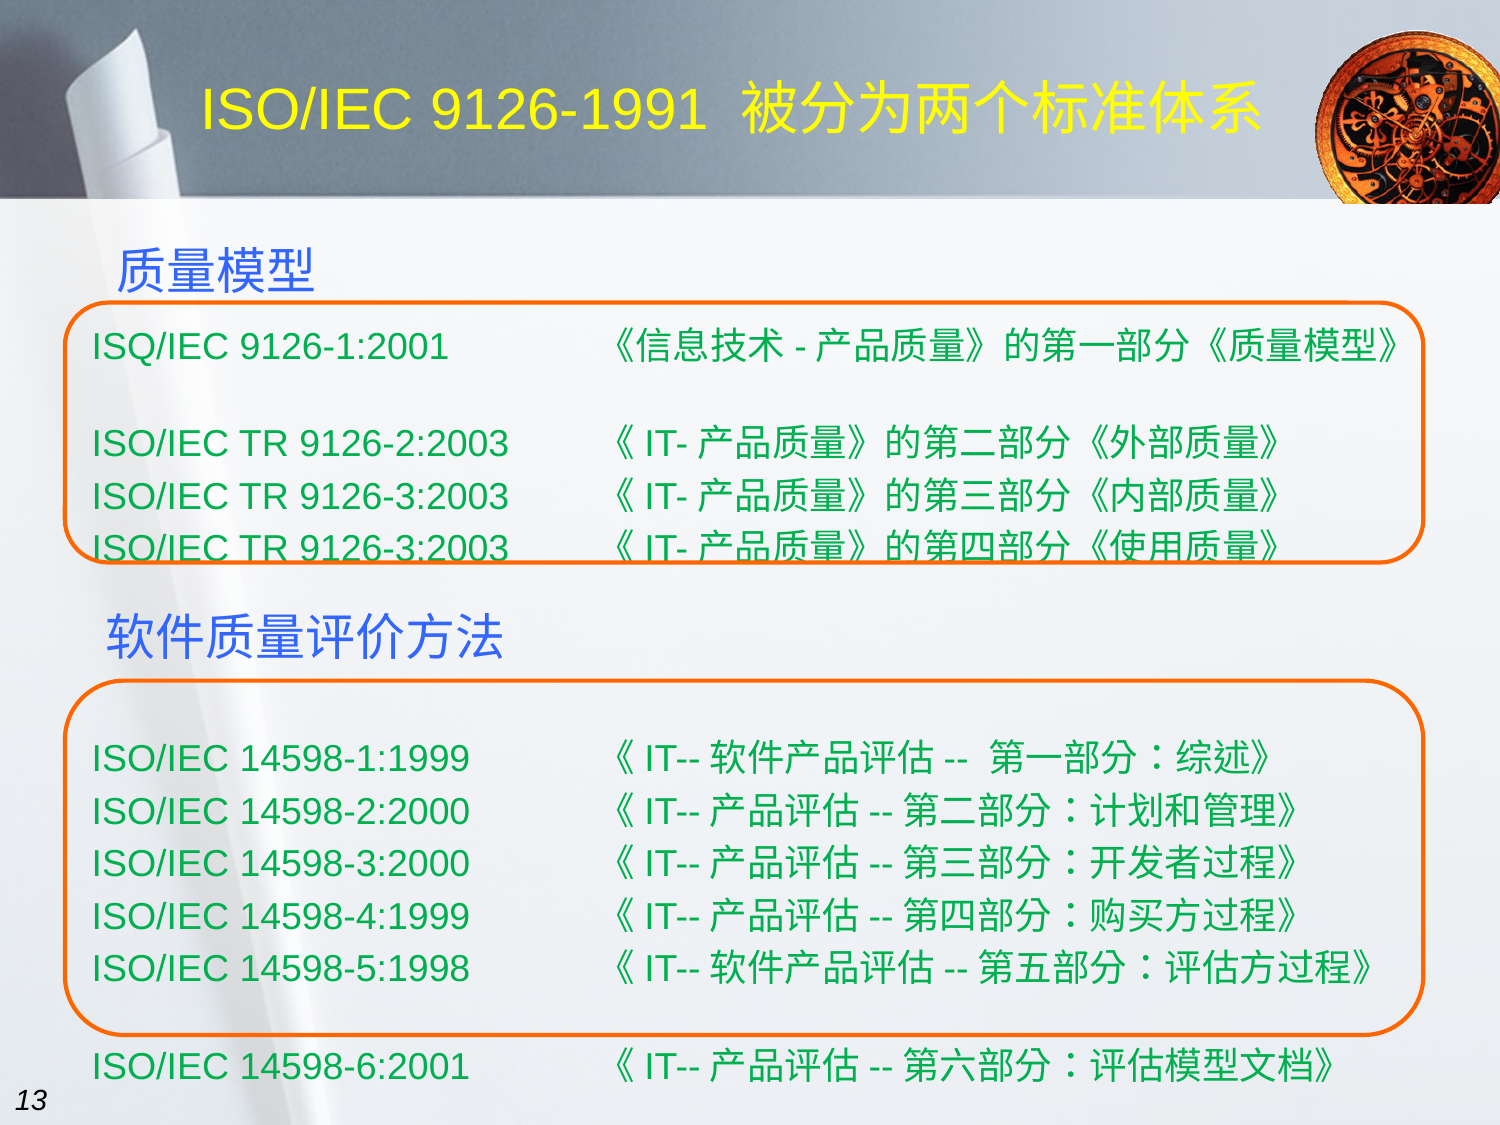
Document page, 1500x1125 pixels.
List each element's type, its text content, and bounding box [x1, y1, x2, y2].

text_box [62, 300, 1426, 565]
list ISQ/IEC 9126-1:2001 《信息技术-产品质量》的第一部分《质量模型》 ISO/IEC TR 9126-2:2003 《IT-产品质量》的第二部分《外部质量》 ISO/IEC TR 9126-3:2003 《IT-产品质量》的第三部分《内部质量》 ISO/IEC TR 9126-3:2003 《IT-产品质量》的第四部分《使用质量》 ISO/IEC 14598-1:1999 《IT--软件产品评估-- 第一部分：综述》 ISO/IEC 14598-2:2000 《IT--产品评估--第二部分：计划和管理》 ISO/IEC 14598-3:2000 《IT--产品评估--第三部分：开发者过程》 ISO/IEC 14598-4:1999 《IT--产品评估--第四部分：购买方过程》 ISO/IEC 14598-5:1998 《IT--软件产品评估--第五部分：评估方过程》 ISO/IEC 14598-6:2001 《IT--产品评估--第六部分：评估模型文档》 [76, 314, 1459, 1067]
text_box [62, 678, 1426, 1038]
slide_number 13 [0, 1073, 1500, 1118]
text_box 质量模型 [101, 231, 332, 307]
text_box 软件质量评价方法 [90, 597, 521, 673]
picture [0, 0, 1500, 204]
title ISO/IEC 9126-1991 被分为两个标准体系 [159, 59, 1306, 153]
